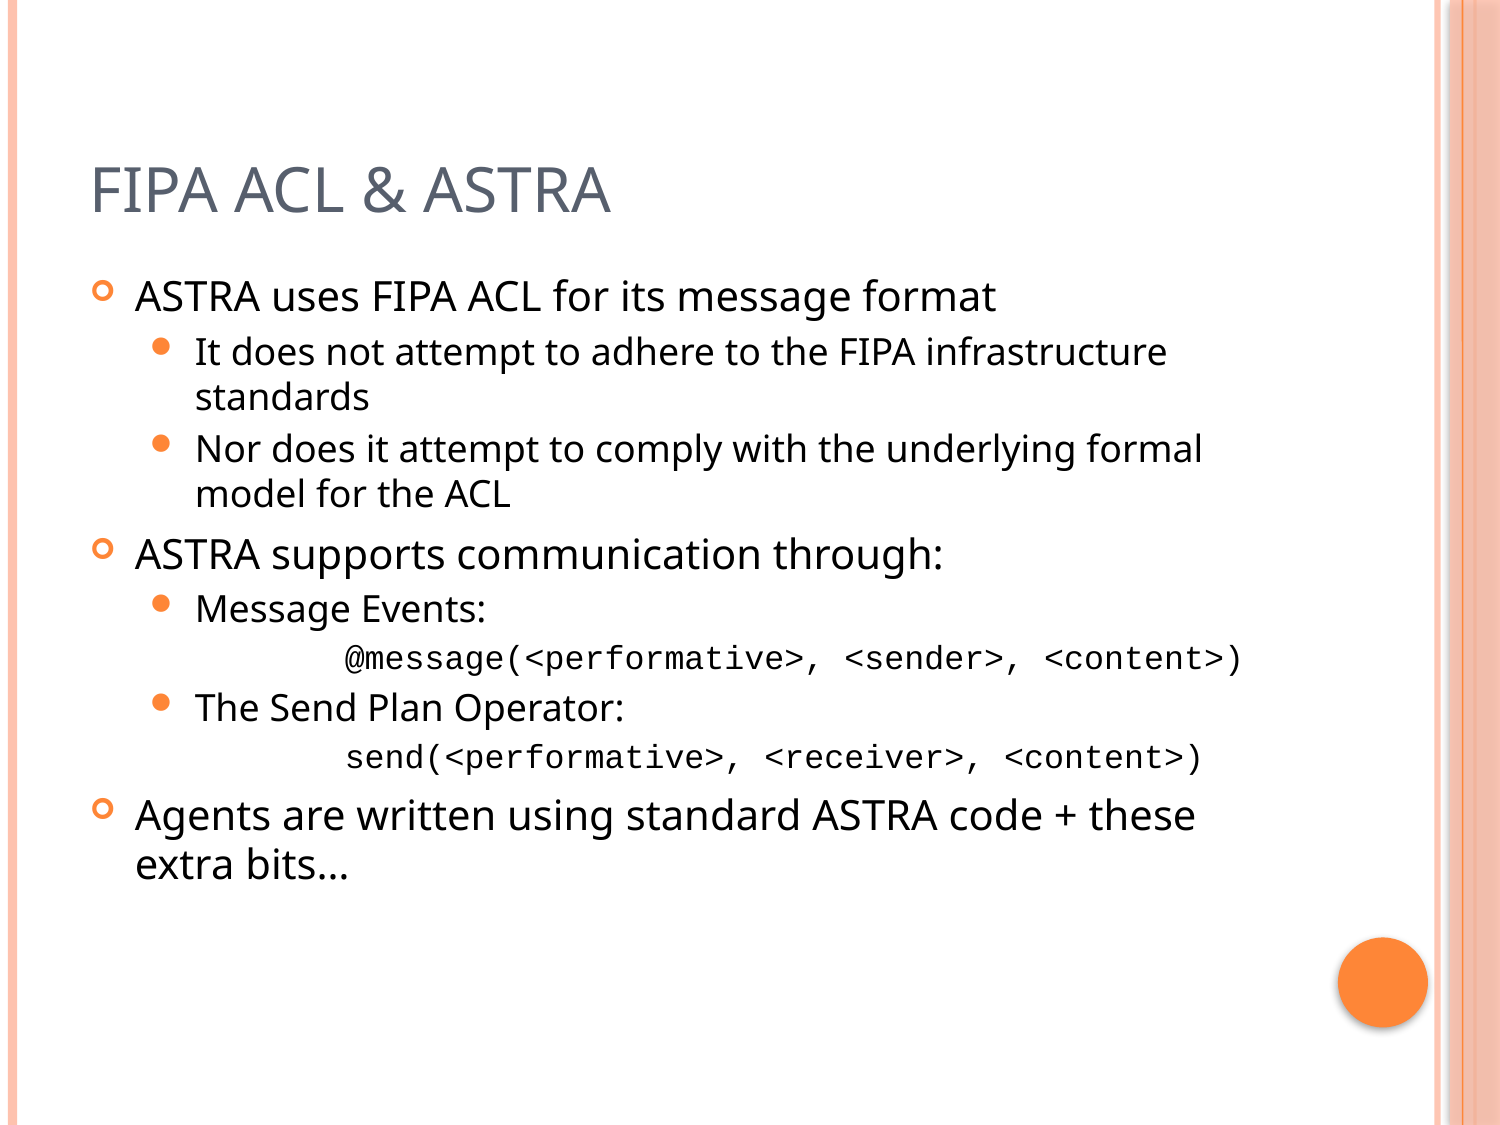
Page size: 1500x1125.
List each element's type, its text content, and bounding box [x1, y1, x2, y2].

title FIPA ACL & ASTRA [75, 45, 1300, 233]
list ASTRA uses FIPA ACL for its message format It does not attempt to adhere to the FIPA infrastructure standards Nor does it attempt to comply with the underlying formal model for the ACL ASTRA supports communication through: Message Events: @message(<performative>, <sender>, <content>) The Send Plan Operator: send(<performative>, <receiver>, <content>) Agents are written using standard ASTRA code + these extra bits… [75, 262, 1300, 1062]
